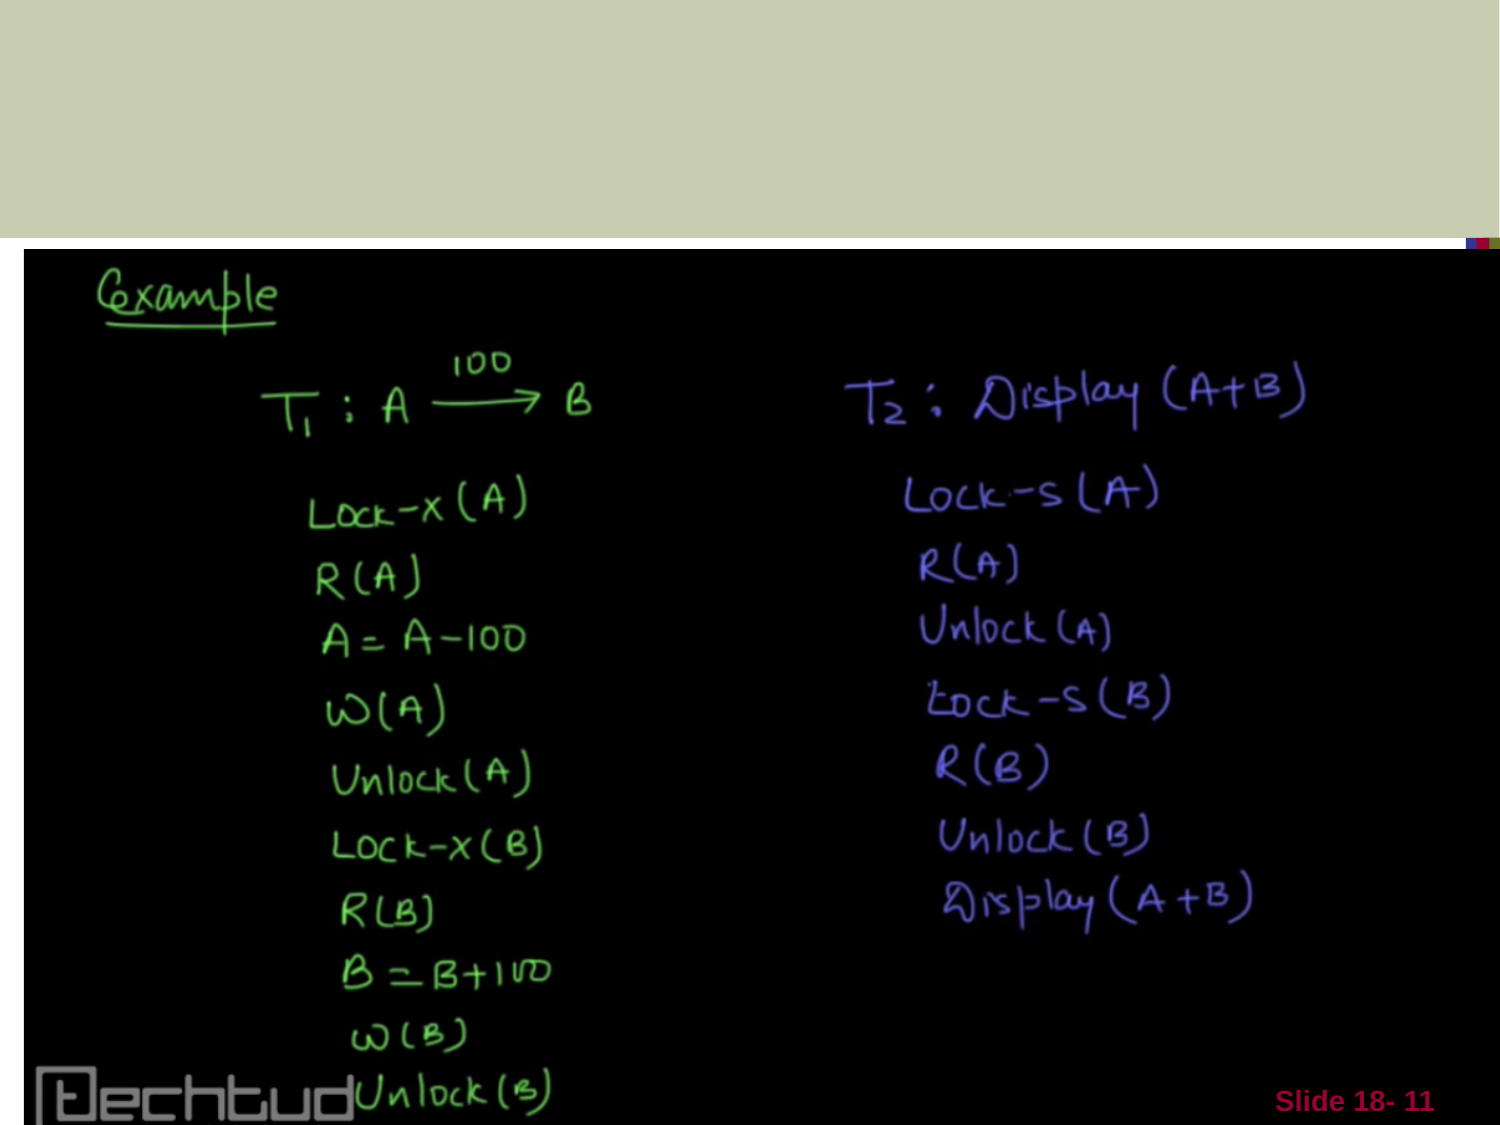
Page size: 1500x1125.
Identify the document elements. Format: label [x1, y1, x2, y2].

list [23, 249, 1500, 1125]
